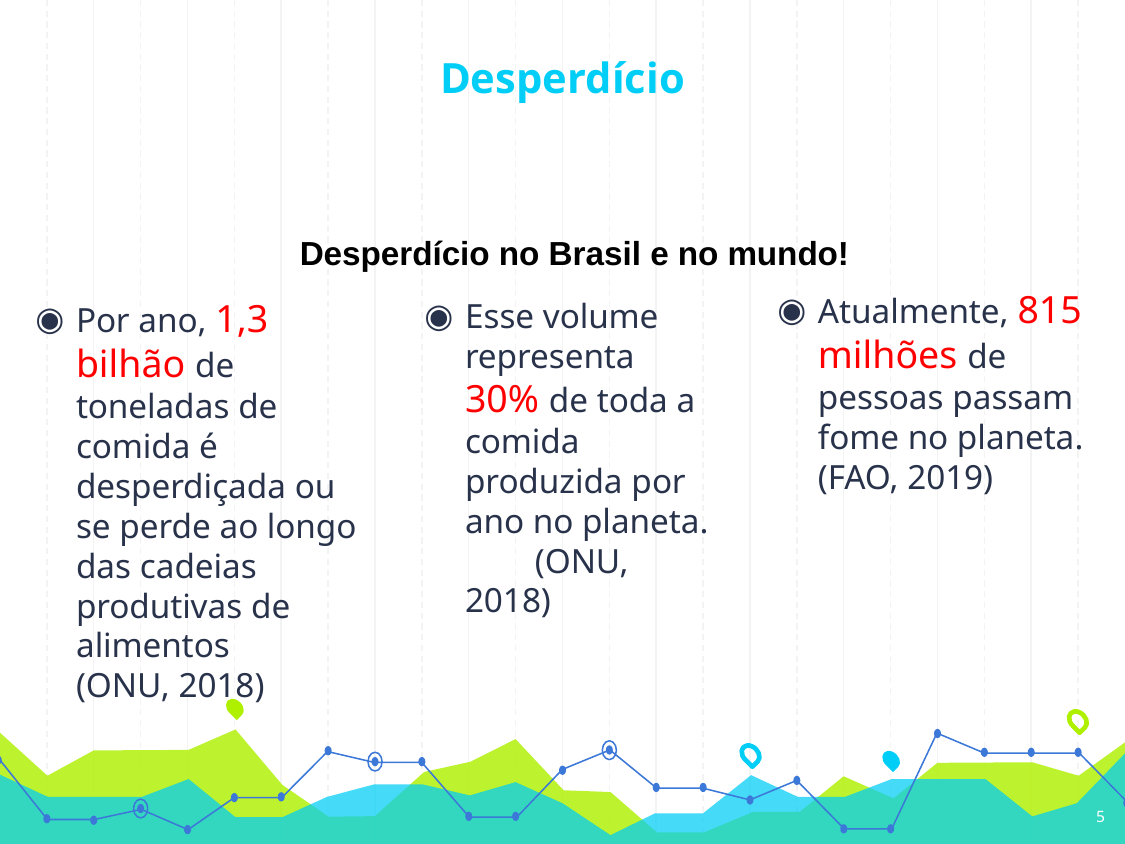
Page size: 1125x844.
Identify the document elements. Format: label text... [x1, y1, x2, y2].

list Esse volume representa 30% de toda a comida produzida por ano no planeta. (ONU, 2018) [393, 280, 732, 822]
list Por ano, 1,3 bilhão de toneladas de comida é desperdiçada ou se perde ao longo das cadeias produtivas de alimentos (ONU, 2018) [4, 280, 379, 822]
title Desperdício [132, 0, 993, 118]
slide_number 5 [1052, 791, 1121, 844]
text_box Desperdício no Brasil e no mundo! [41, 224, 1109, 280]
list Atualmente, 815 milhões de pessoas passam fome no planeta. (FAO, 2019) [746, 271, 1121, 813]
